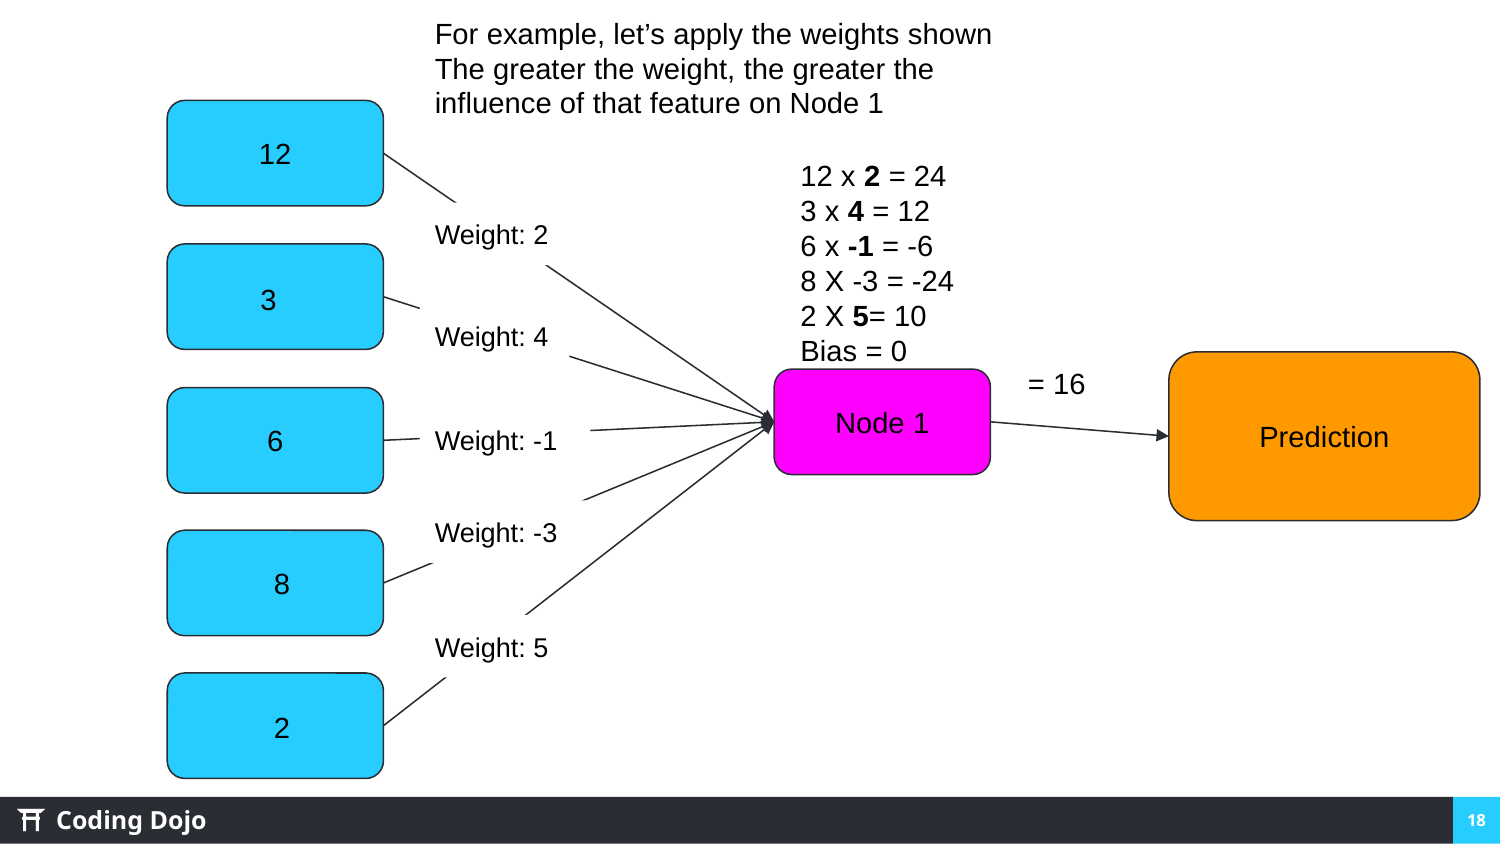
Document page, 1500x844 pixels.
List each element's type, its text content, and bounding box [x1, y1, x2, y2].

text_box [383, 421, 775, 726]
text_box 8 [196, 550, 368, 616]
text_box 6 [189, 407, 361, 473]
text_box Node 1 [797, 388, 968, 454]
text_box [990, 421, 1170, 437]
text_box 12 [189, 120, 361, 186]
text_box = 16 [1012, 350, 1133, 416]
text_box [383, 296, 775, 419]
text_box [781, 370, 991, 475]
text_box [1168, 351, 1480, 521]
text_box [167, 387, 377, 494]
text_box [167, 530, 378, 636]
text_box [167, 243, 378, 350]
text_box Prediction [1216, 403, 1433, 469]
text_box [383, 152, 775, 296]
picture [15, 804, 47, 836]
text_box [167, 672, 384, 779]
text_box For example, let’s apply the weights shown The greater the weight, the greater the influence of that feature on Node 1 [419, 0, 1034, 205]
text_box 12 x 2 = 24 3 x 4 = 12 6 x -1 = -6 8 X -3 = -24 2 X 5= 10 Bias = 0 [785, 142, 980, 383]
text_box [167, 100, 384, 206]
text_box 2 [196, 694, 368, 760]
text_box 3 [183, 266, 354, 332]
